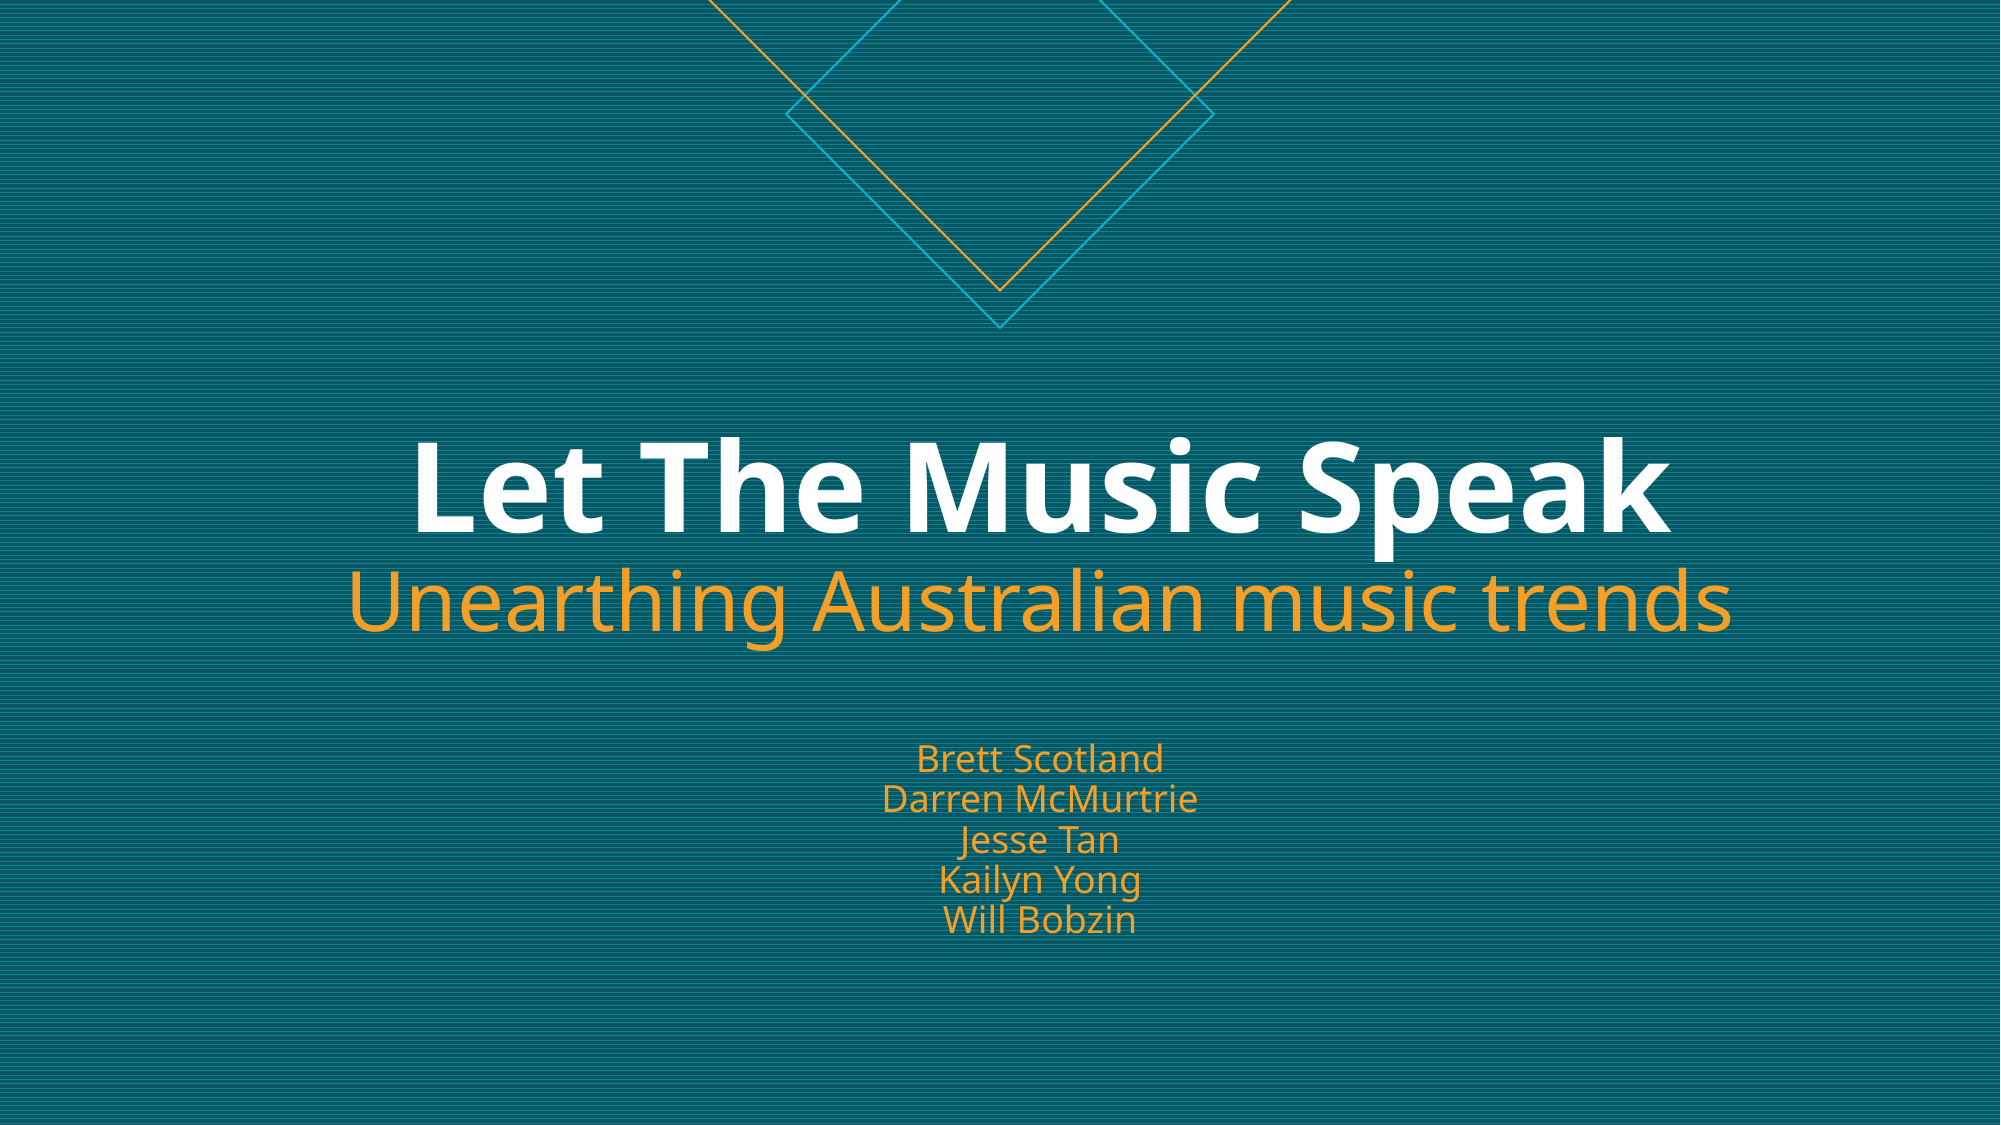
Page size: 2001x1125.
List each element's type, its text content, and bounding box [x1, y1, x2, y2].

text_box Let The Music Speak Unearthing Australian music trends Brett Scotland Darren McMurtrie Jesse Tan Kailyn Yong Will Bobzin [162, 424, 1918, 943]
text_box [784, 95, 1216, 330]
text_box [708, 0, 1292, 292]
